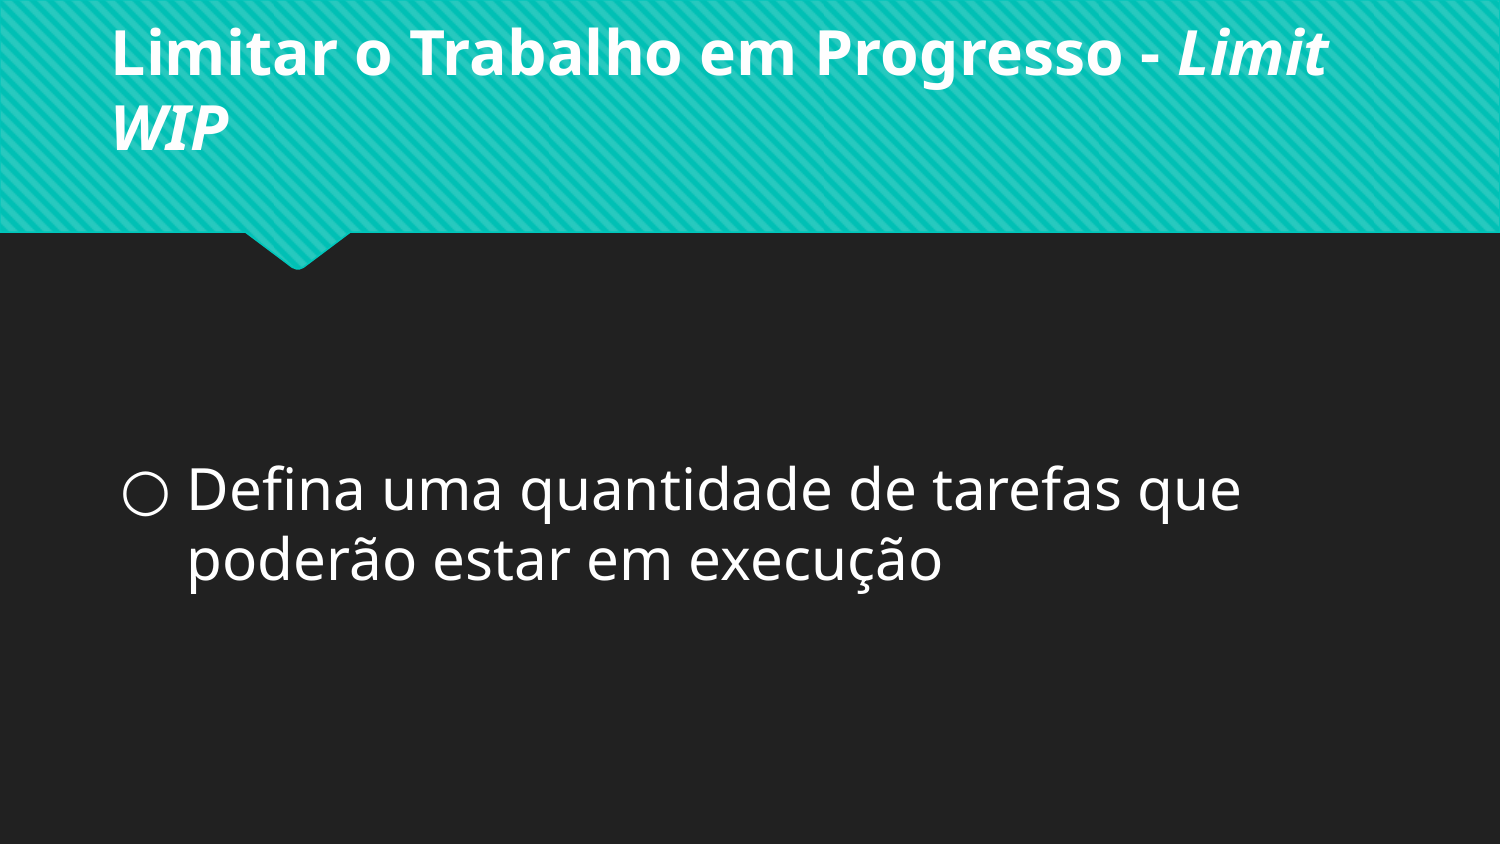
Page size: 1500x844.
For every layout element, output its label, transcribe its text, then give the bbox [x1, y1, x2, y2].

list Defina uma quantidade de tarefas que poderão estar em execução [100, 298, 1400, 746]
title Limitar o Trabalho em Progresso - Limit WIP [99, 55, 1401, 175]
picture [1, 1, 1499, 268]
